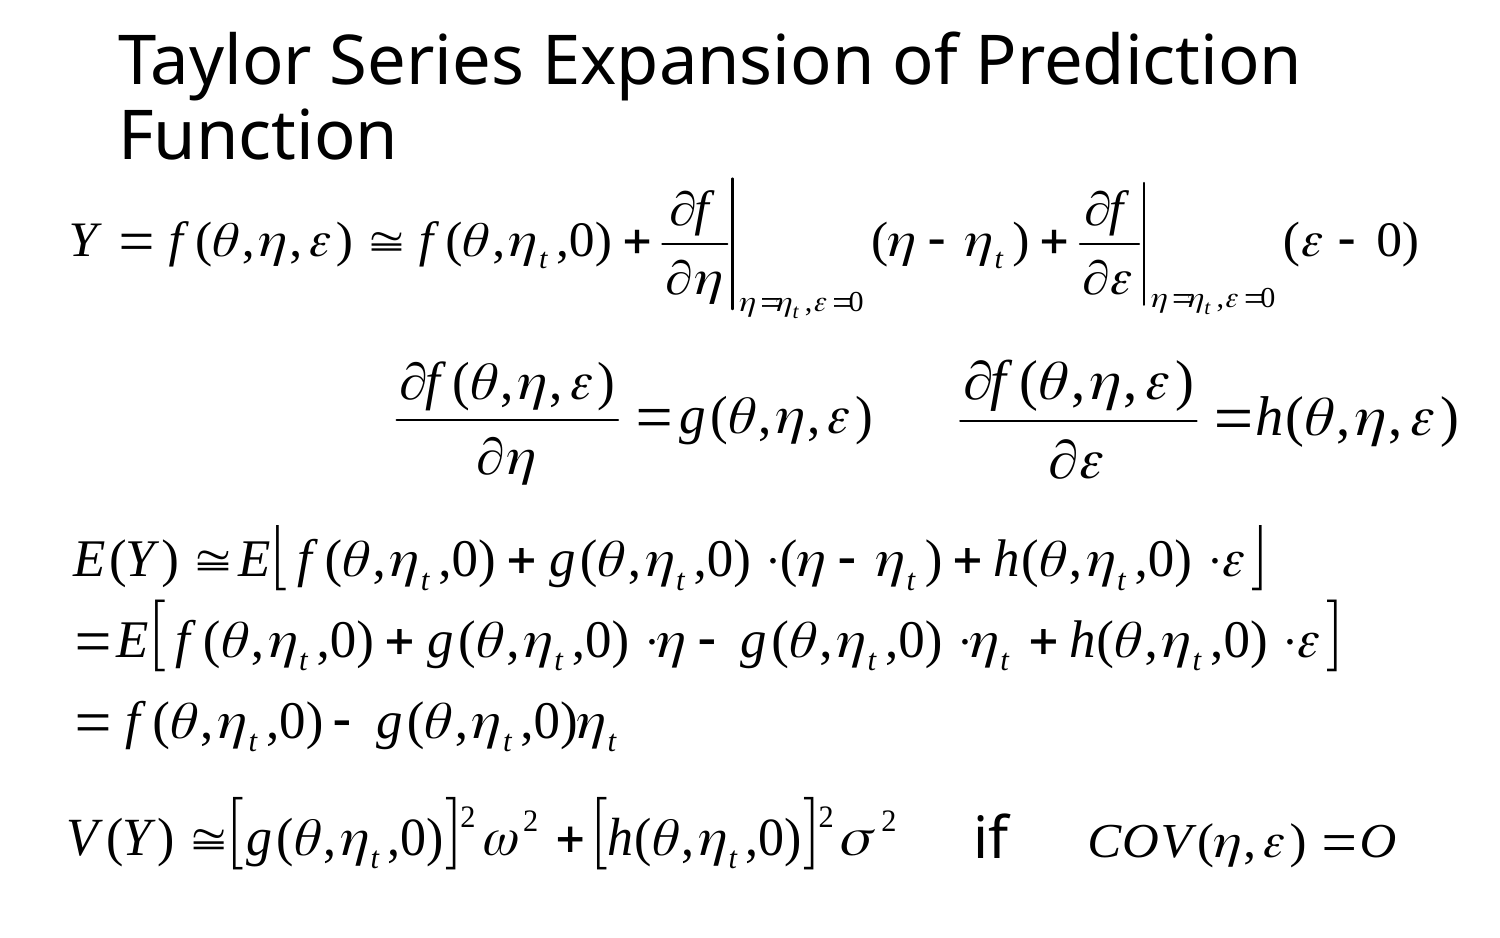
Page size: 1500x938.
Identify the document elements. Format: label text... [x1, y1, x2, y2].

title Taylor Series Expansion of Prediction Function [103, 49, 1397, 150]
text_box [63, 525, 1345, 764]
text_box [950, 346, 1471, 492]
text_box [63, 792, 908, 883]
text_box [63, 169, 1427, 331]
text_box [387, 348, 884, 496]
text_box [1081, 812, 1404, 878]
text_box if [959, 792, 1137, 878]
